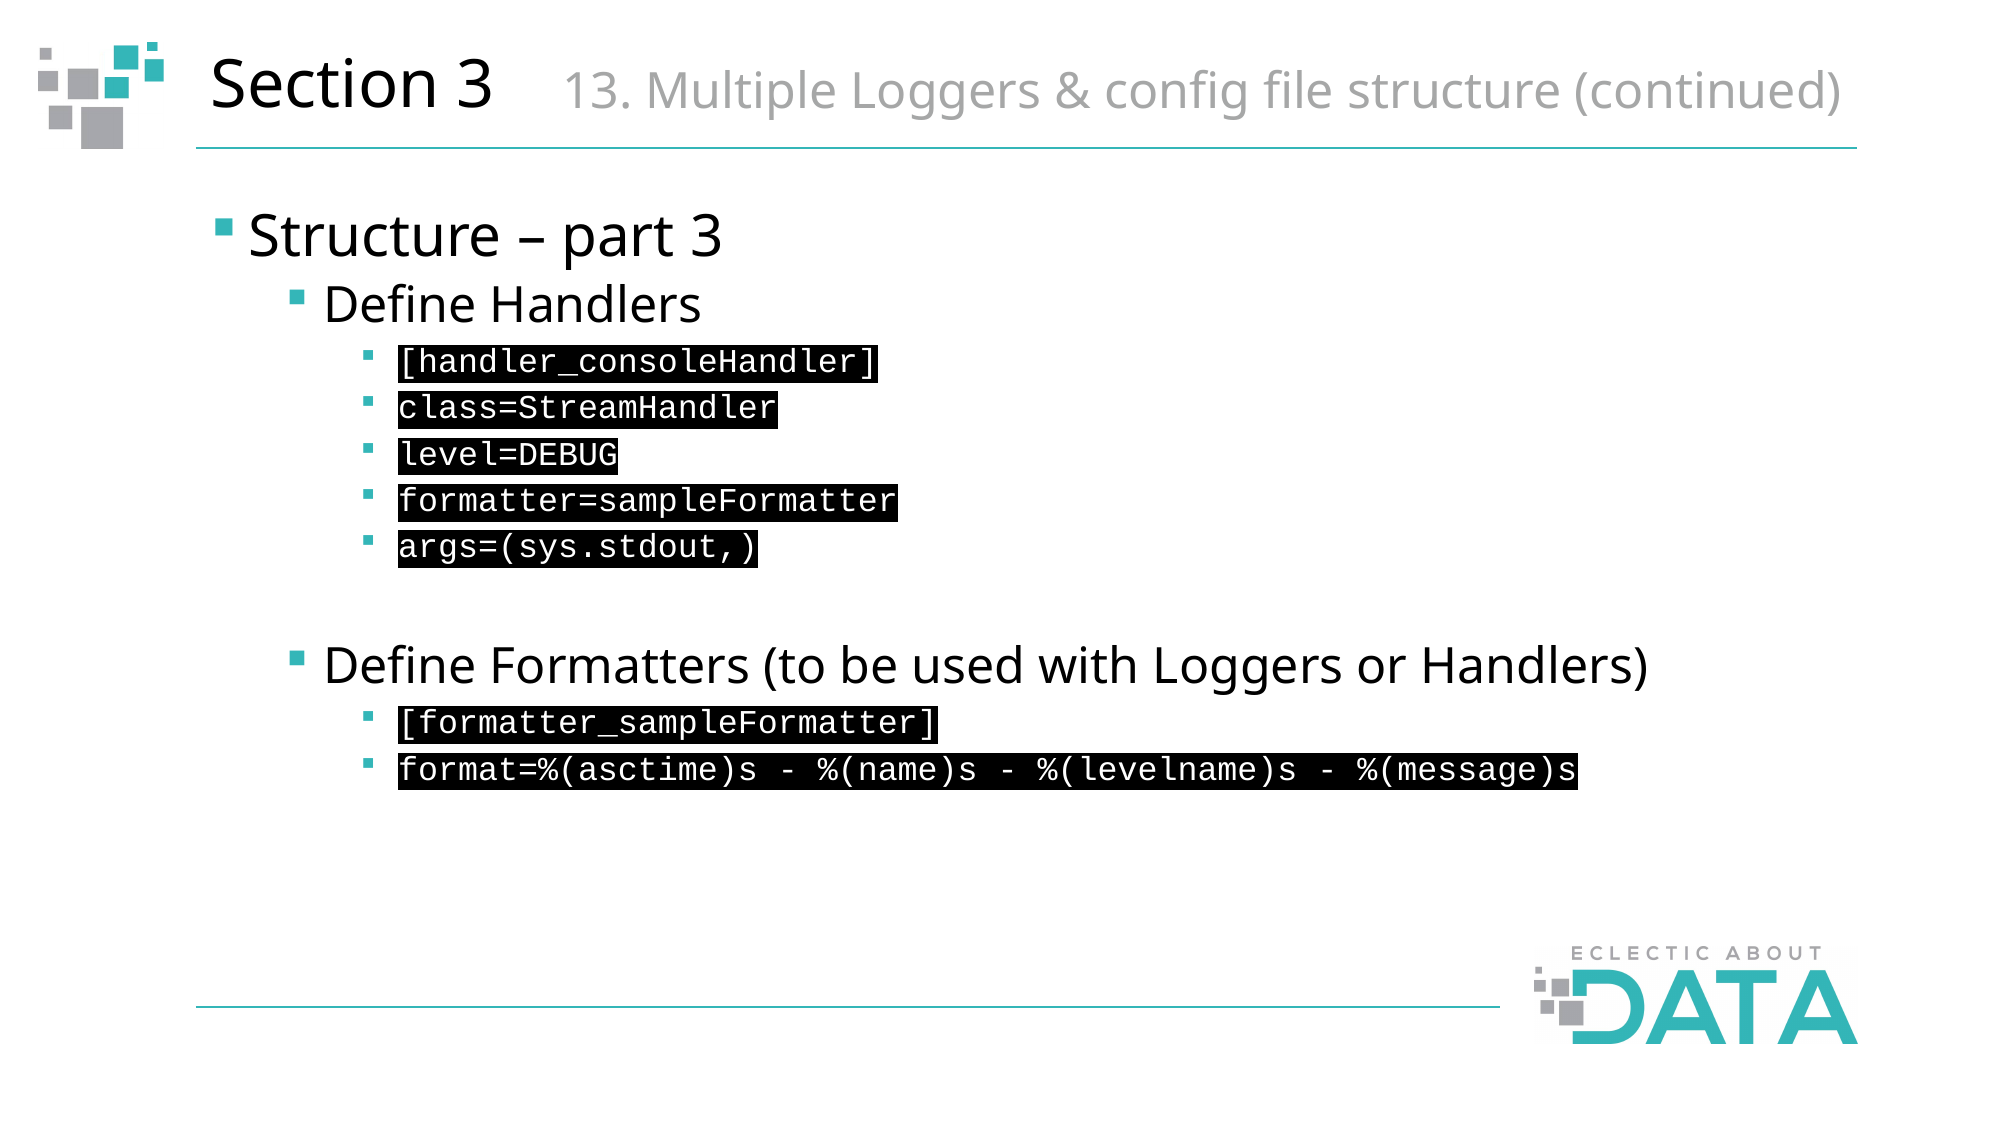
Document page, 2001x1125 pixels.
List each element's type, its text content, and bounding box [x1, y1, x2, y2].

list Structure – part 3 Define Handlers [handler_consoleHandler] class=StreamHandler level=DEBUG formatter=sampleFormatter args=(sys.stdout,) Define Formatters (to be used with Loggers or Handlers) [formatter_sampleFormatter] format=%(asctime)s - %(name)s - %(levelname)s - %(message)s [195, 198, 1837, 959]
picture [38, 42, 164, 149]
text_box 13. Multiple Loggers & config file structure (continued) [523, 57, 1858, 122]
picture [1534, 946, 1858, 1044]
title Section 3 [195, 42, 1858, 137]
